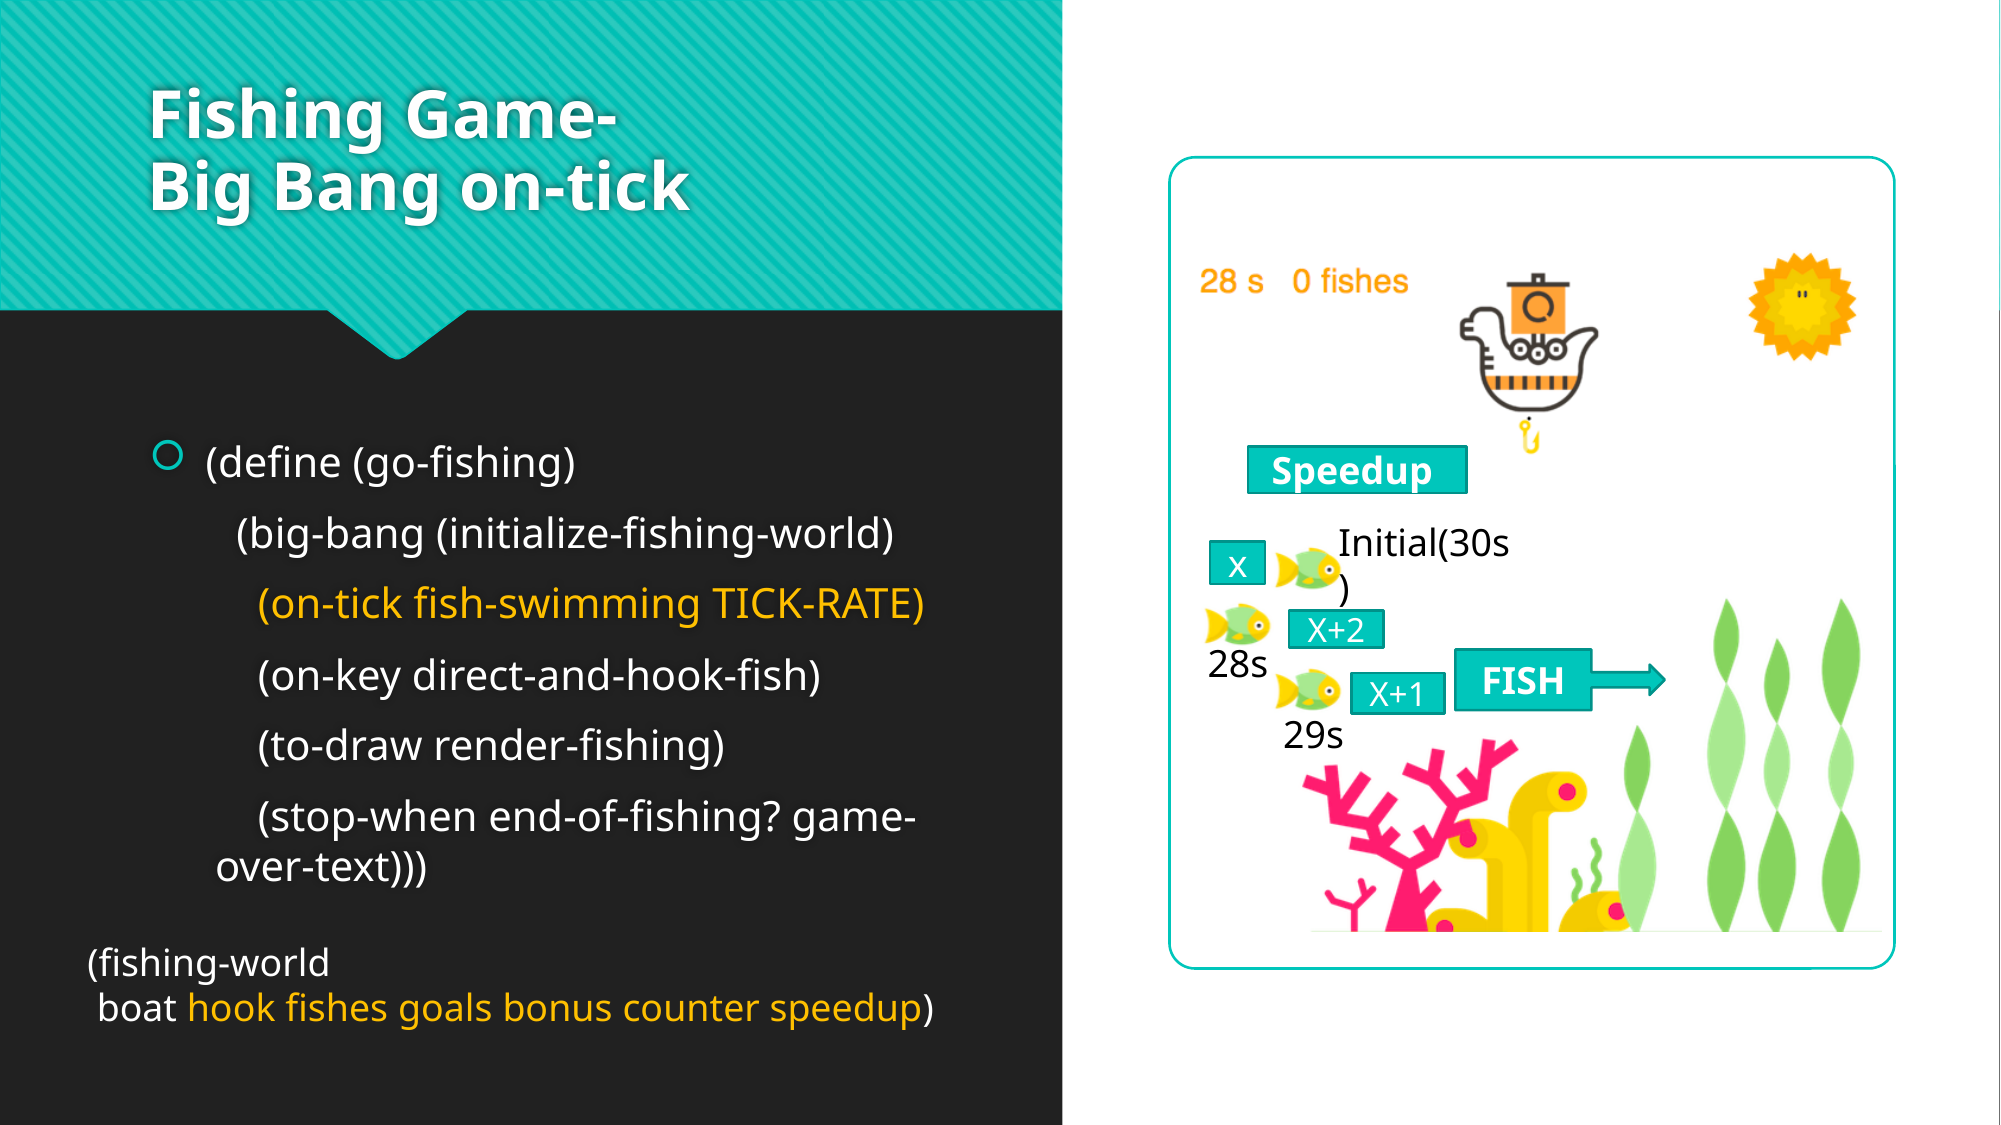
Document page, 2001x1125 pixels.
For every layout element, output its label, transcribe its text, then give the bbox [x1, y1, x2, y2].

text_box [1168, 155, 1896, 970]
title Fishing Game- Big Bang on-tick [132, 73, 1013, 233]
text_box (fishing-world boat hook fishes goals bonus counter speedup) [72, 932, 1050, 1037]
text_box [1061, 0, 2000, 1125]
picture [1179, 232, 1882, 932]
list (define (go-fishing) (big-bang (initialize-fishing-world) (on-tick fish-swimming TICK-RATE) (on-key direct-and-hook-fish) (to-draw render-fishing) (stop-when end-of-fishing? game-over-text))) [134, 364, 1013, 932]
